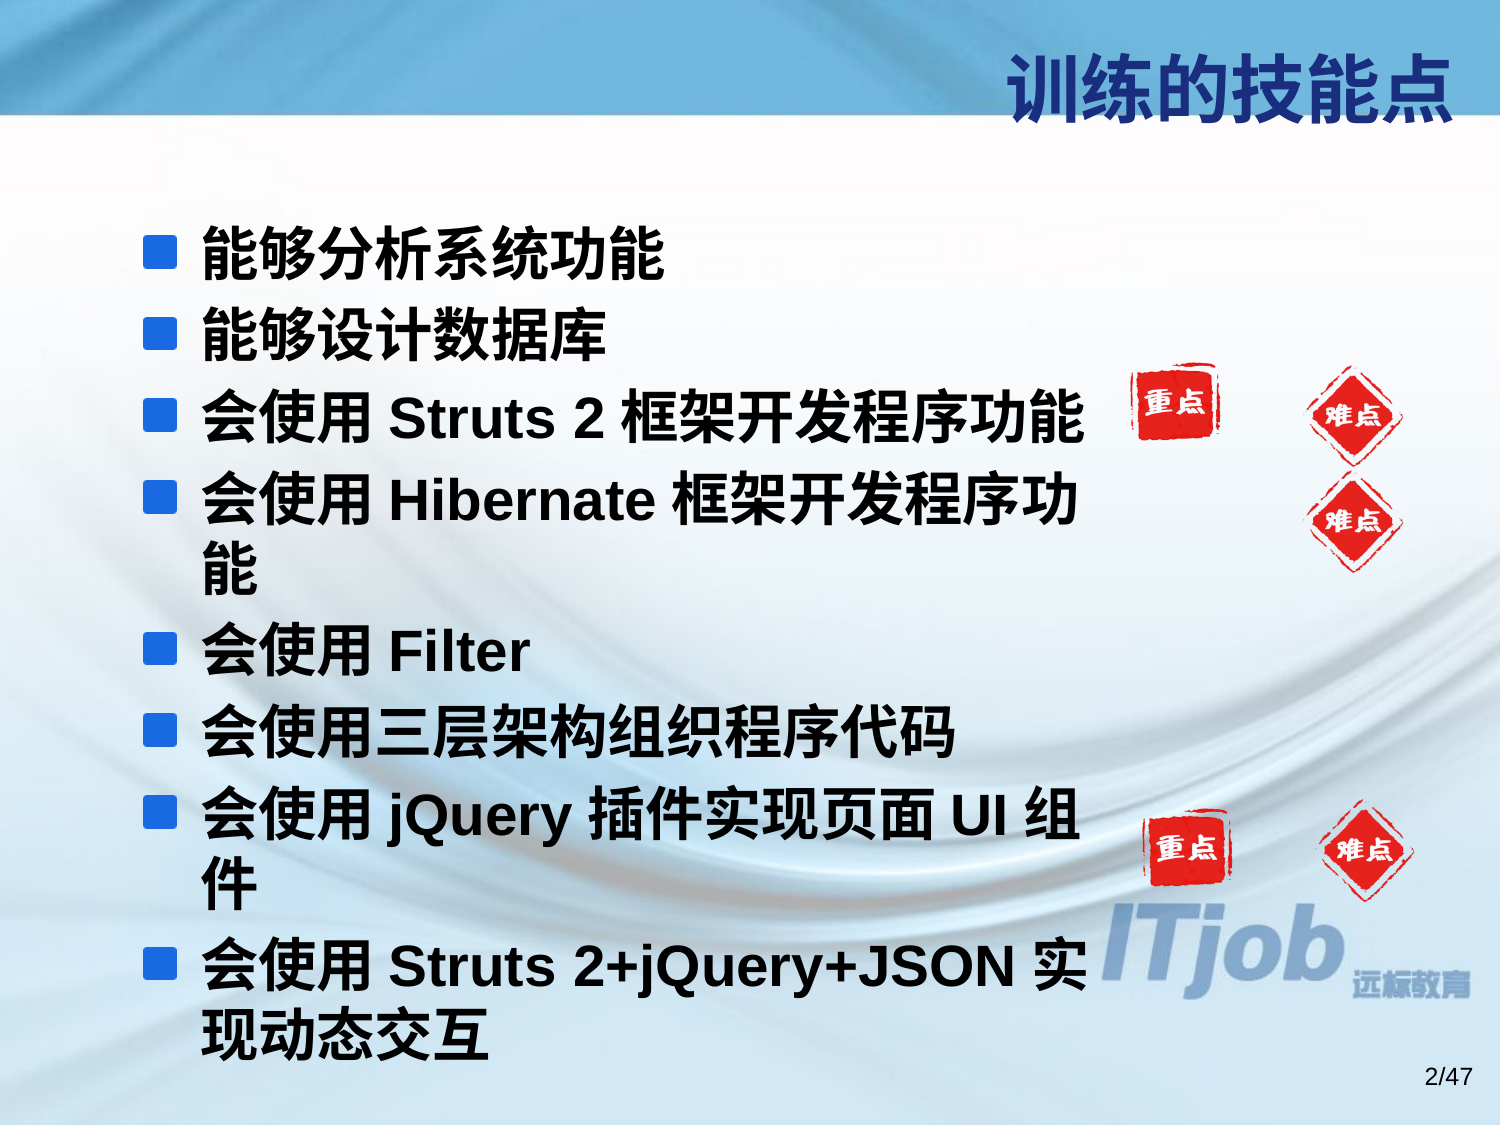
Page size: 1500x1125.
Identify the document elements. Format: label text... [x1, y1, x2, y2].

title 训练的技能点 [120, 34, 1471, 183]
list 能够分析系统功能 能够设计数据库 会使用Struts 2框架开发程序功能 会使用Hibernate框架开发程序功能 会使用Filter 会使用三层架构组织程序代码 会使用jQuery插件实现页面UI组件 会使用Struts 2+jQuery+JSON实现动态交互 [128, 209, 1149, 1032]
slide_number 2/47 [1138, 1053, 1489, 1114]
picture [0, 0, 1500, 1125]
